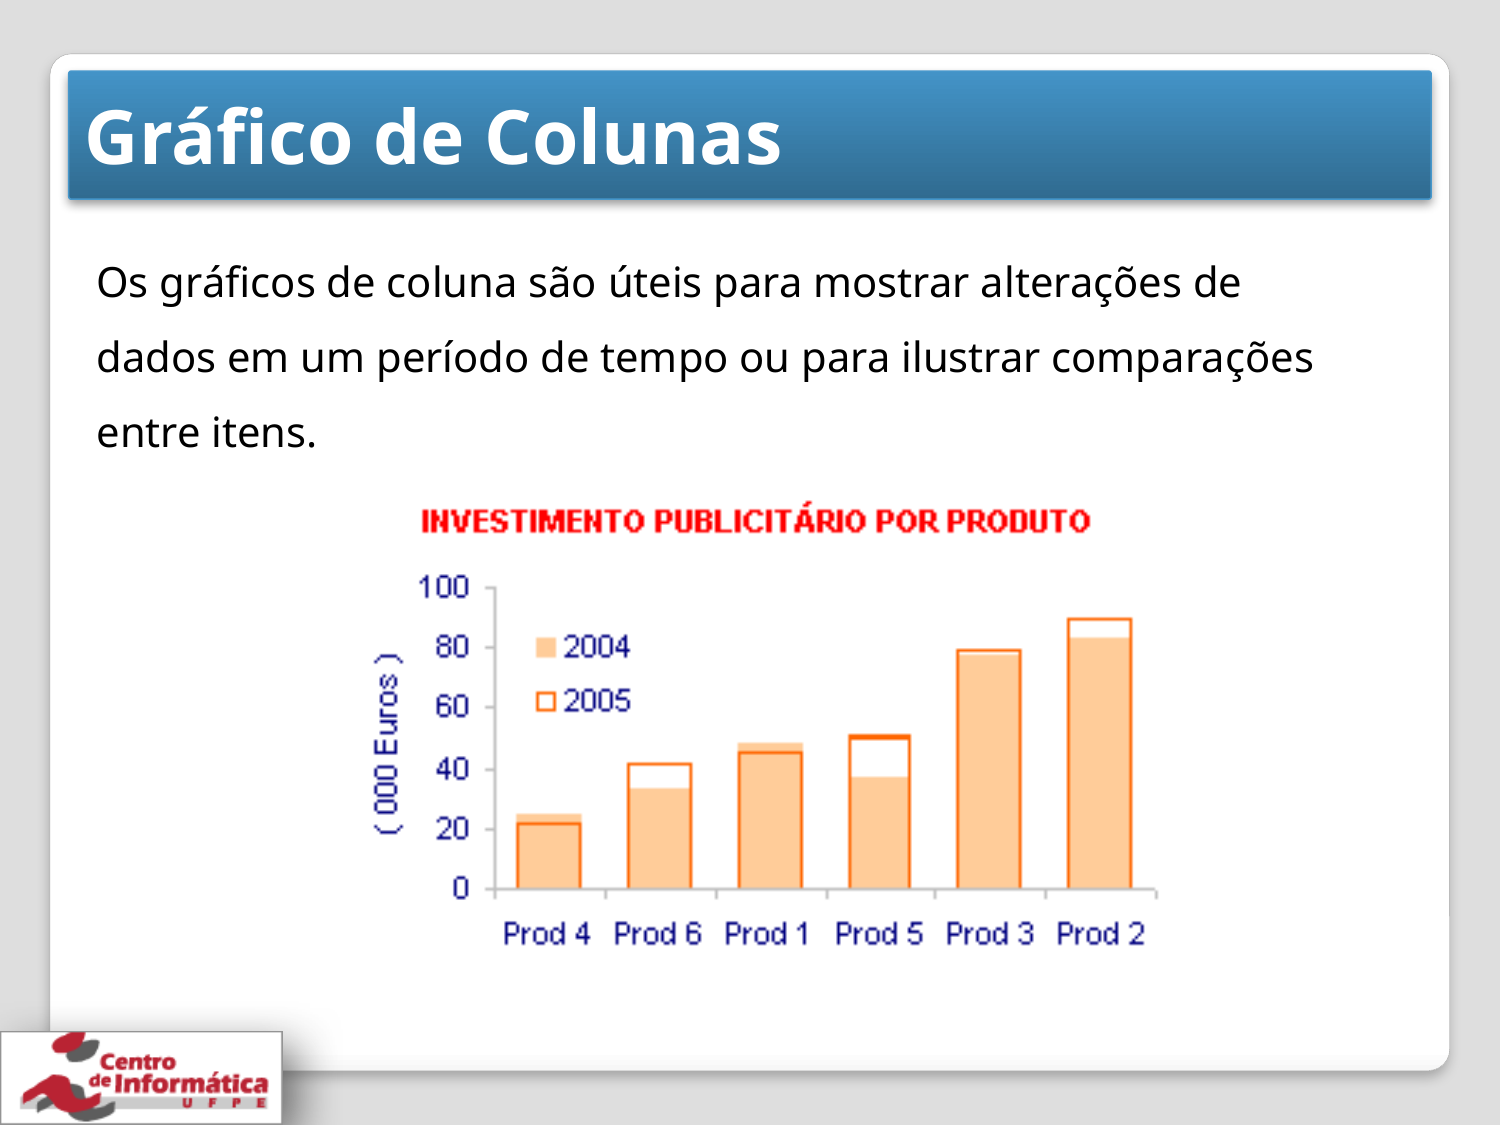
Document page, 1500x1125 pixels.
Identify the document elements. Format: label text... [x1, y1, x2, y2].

text_box [81, 210, 1418, 446]
text_box Os gráficos de coluna são úteis para mostrar alterações de dados em um período de tempo ou para ilustrar comparações entre itens. [81, 223, 1371, 464]
title Gráfico de Colunas [70, 70, 1430, 200]
picture [310, 468, 1208, 1008]
picture [0, 1031, 283, 1125]
